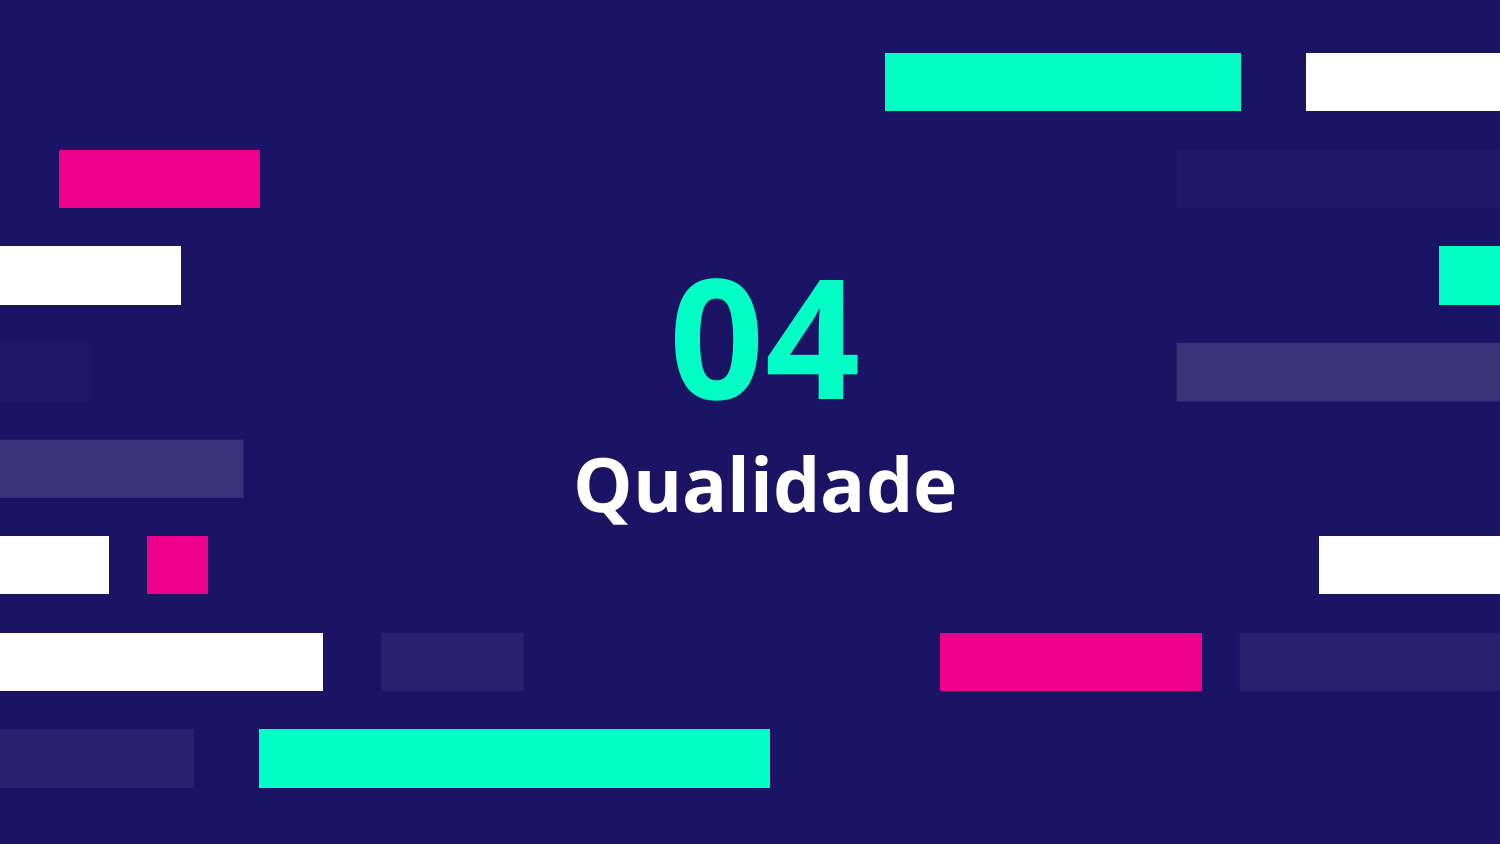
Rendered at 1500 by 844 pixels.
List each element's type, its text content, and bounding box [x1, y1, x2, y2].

title Qualidade [74, 445, 1457, 519]
title 04 [74, 352, 1457, 434]
